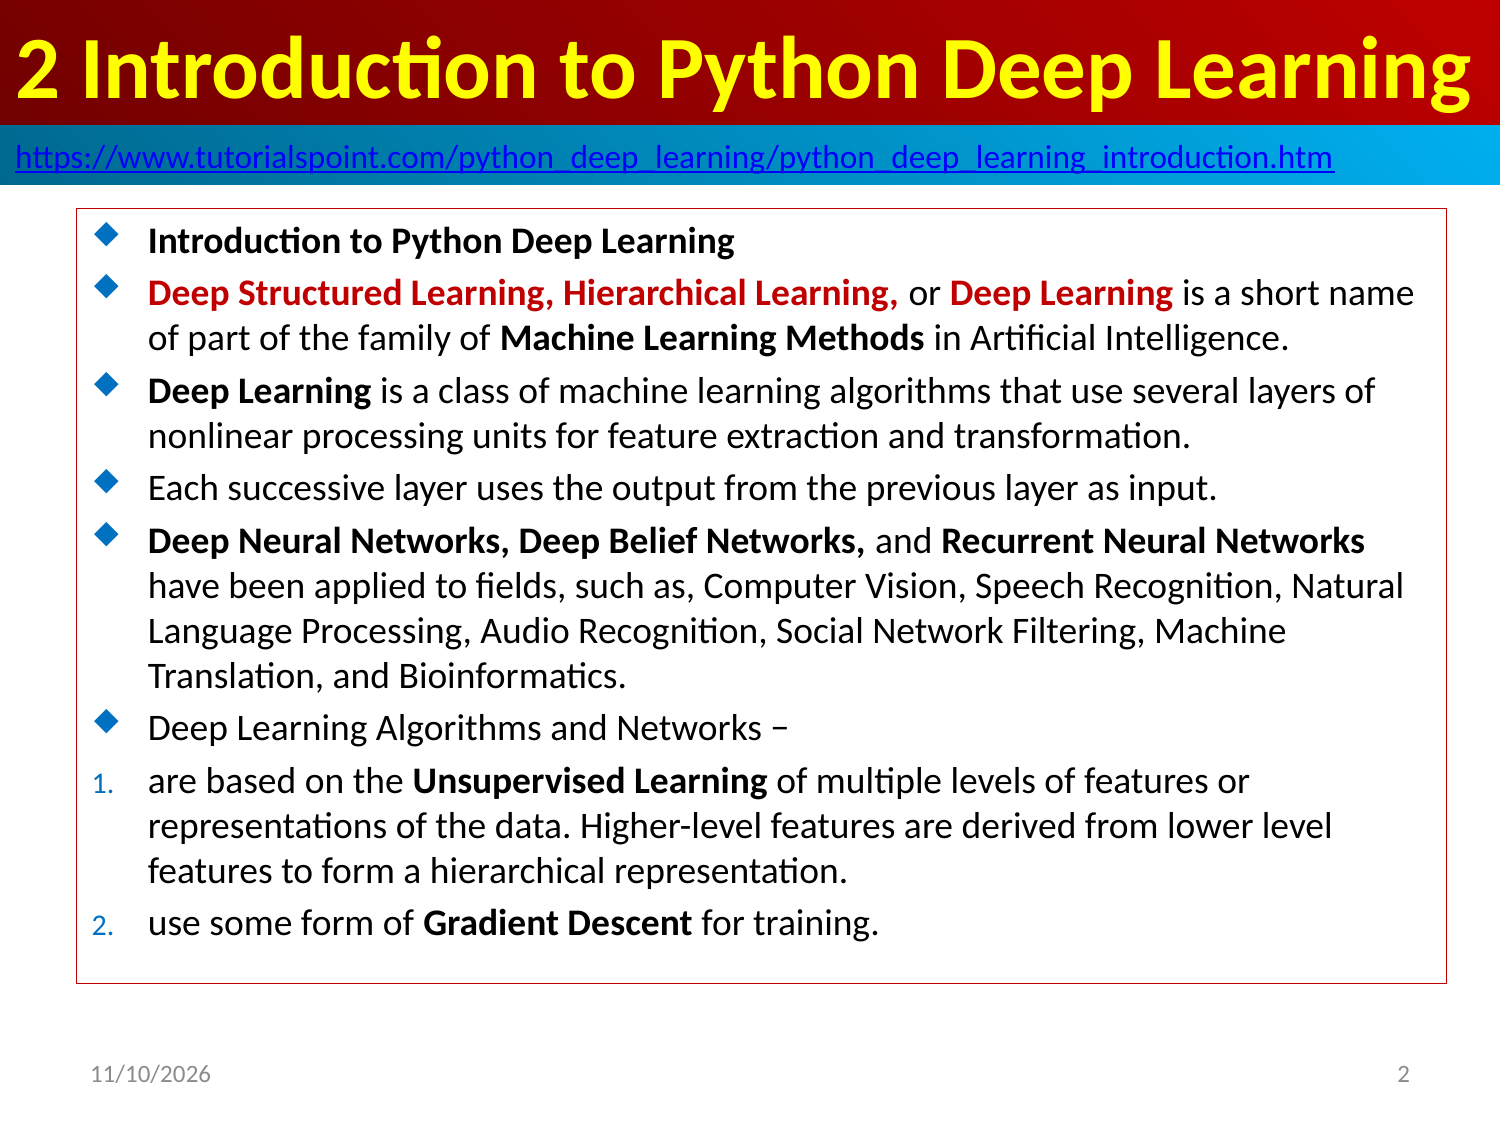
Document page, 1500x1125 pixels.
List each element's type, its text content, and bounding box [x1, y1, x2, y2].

text_box https://www.tutorialspoint.com/python_deep_learning/python_deep_learning_introduction.htm [0, 125, 1500, 185]
slide_number 2 [1074, 1042, 1425, 1103]
subtitle Introduction to Python Deep Learning Deep Structured Learning, Hierarchical Learning, or Deep Learning is a short name of part of the family of Machine Learning Methods in Artificial Intelligence. Deep Learning is a class of machine learning algorithms that use several layers of nonlinear processing units for feature extraction and transformation. Each successive layer uses the output from the previous layer as input. Deep Neural Networks, Deep Belief Networks, and Recurrent Neural Networks have been applied to fields, such as, Computer Vision, Speech Recognition, Natural Language Processing, Audio Recognition, Social Network Filtering, Machine Translation, and Bioinformatics. Deep Learning Algorithms and Networks − are based on the Unsupervised Learning of multiple levels of features or representations of the data. Higher-level features are derived from lower level features to form a hierarchical representation. use some form of Gradient Descent for training. [76, 208, 1447, 984]
title 2 Introduction to Python Deep Learning [0, 0, 1500, 125]
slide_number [75, 1042, 425, 1103]
